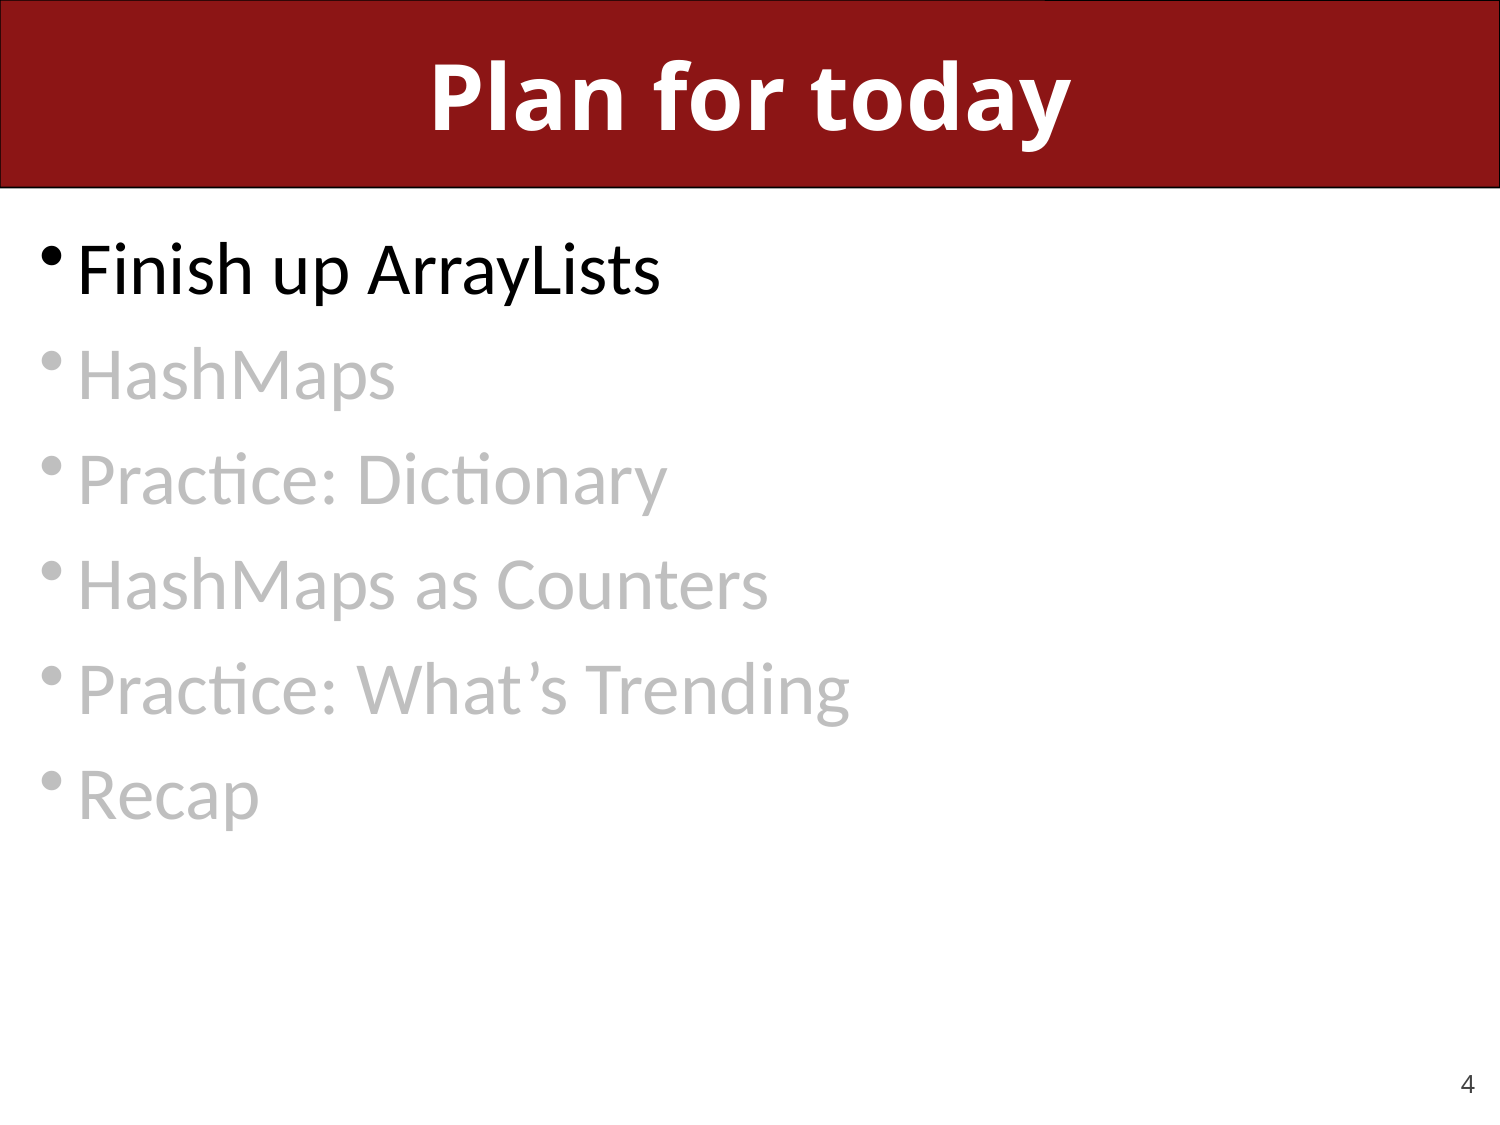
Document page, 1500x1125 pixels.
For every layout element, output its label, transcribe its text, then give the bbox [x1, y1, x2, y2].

title Plan for today [75, 0, 1425, 188]
list Finish up ArrayLists HashMaps Practice: Dictionary HashMaps as Counters Practice: What’s Trending Recap [24, 212, 1475, 1063]
